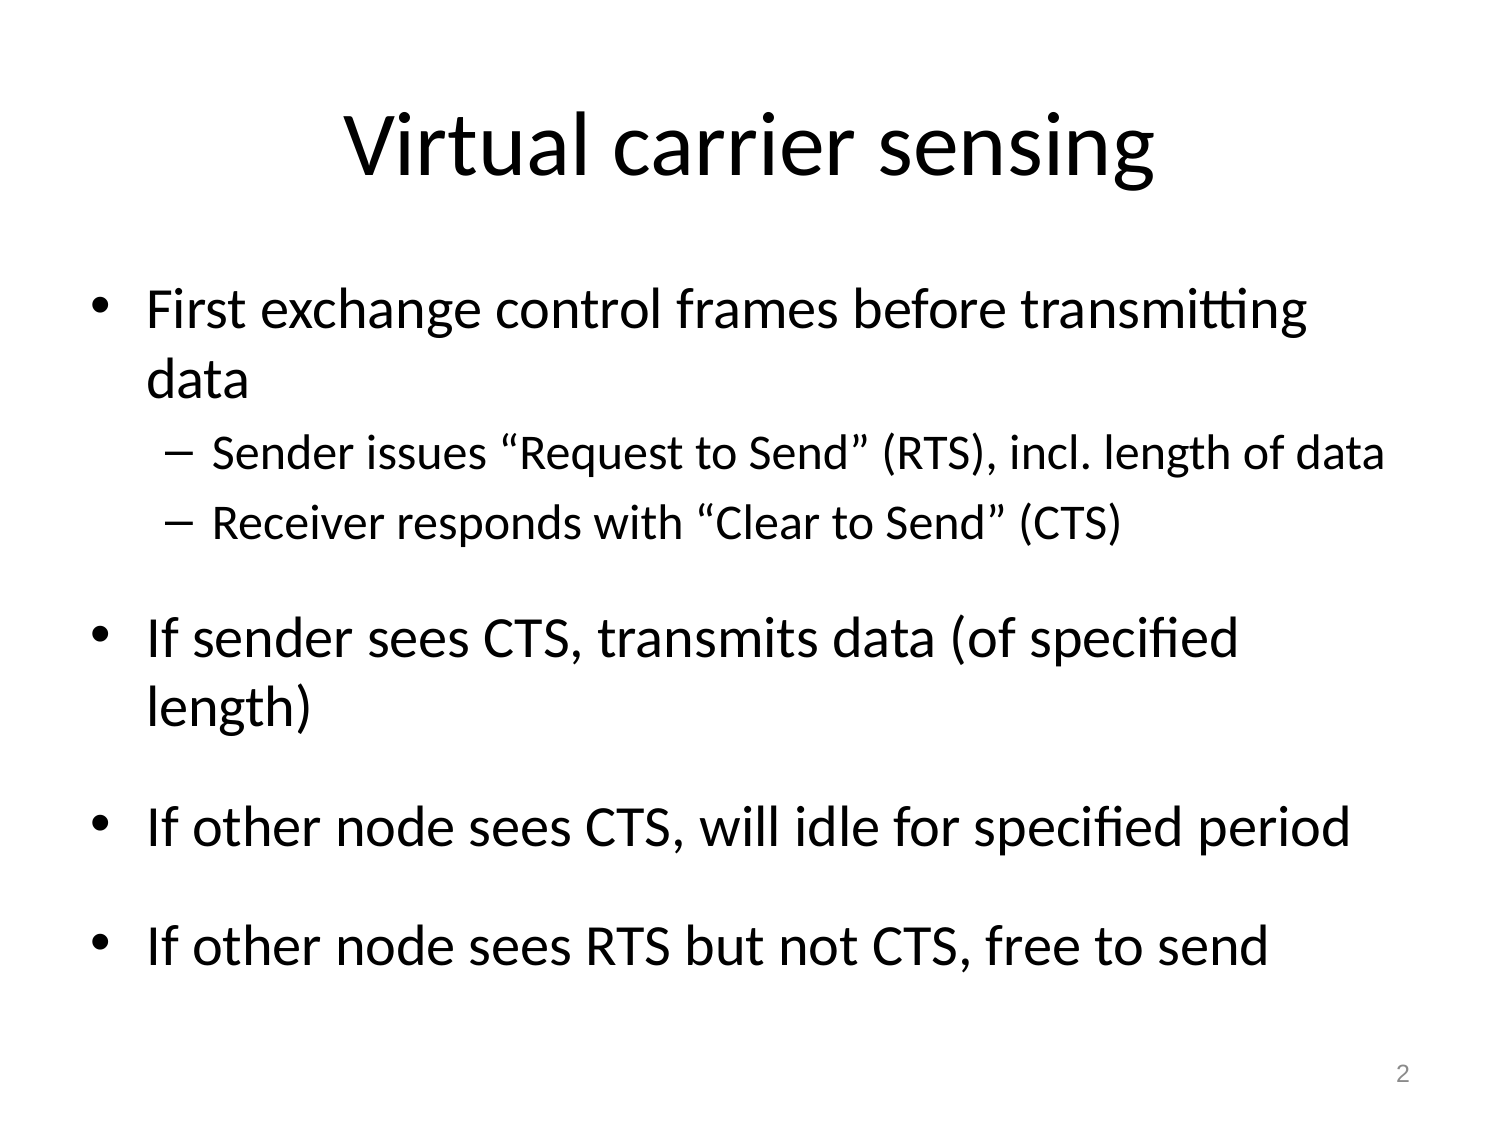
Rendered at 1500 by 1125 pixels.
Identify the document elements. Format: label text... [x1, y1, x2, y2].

title Virtual carrier sensing [75, 45, 1425, 233]
list First exchange control frames before transmitting data Sender issues “Request to Send” (RTS), incl. length of data Receiver responds with “Clear to Send” (CTS) If sender sees CTS, transmits data (of specified length) If other node sees CTS, will idle for specified period If other node sees RTS but not CTS, free to send [75, 262, 1425, 1005]
slide_number 2 [1074, 1042, 1425, 1103]
